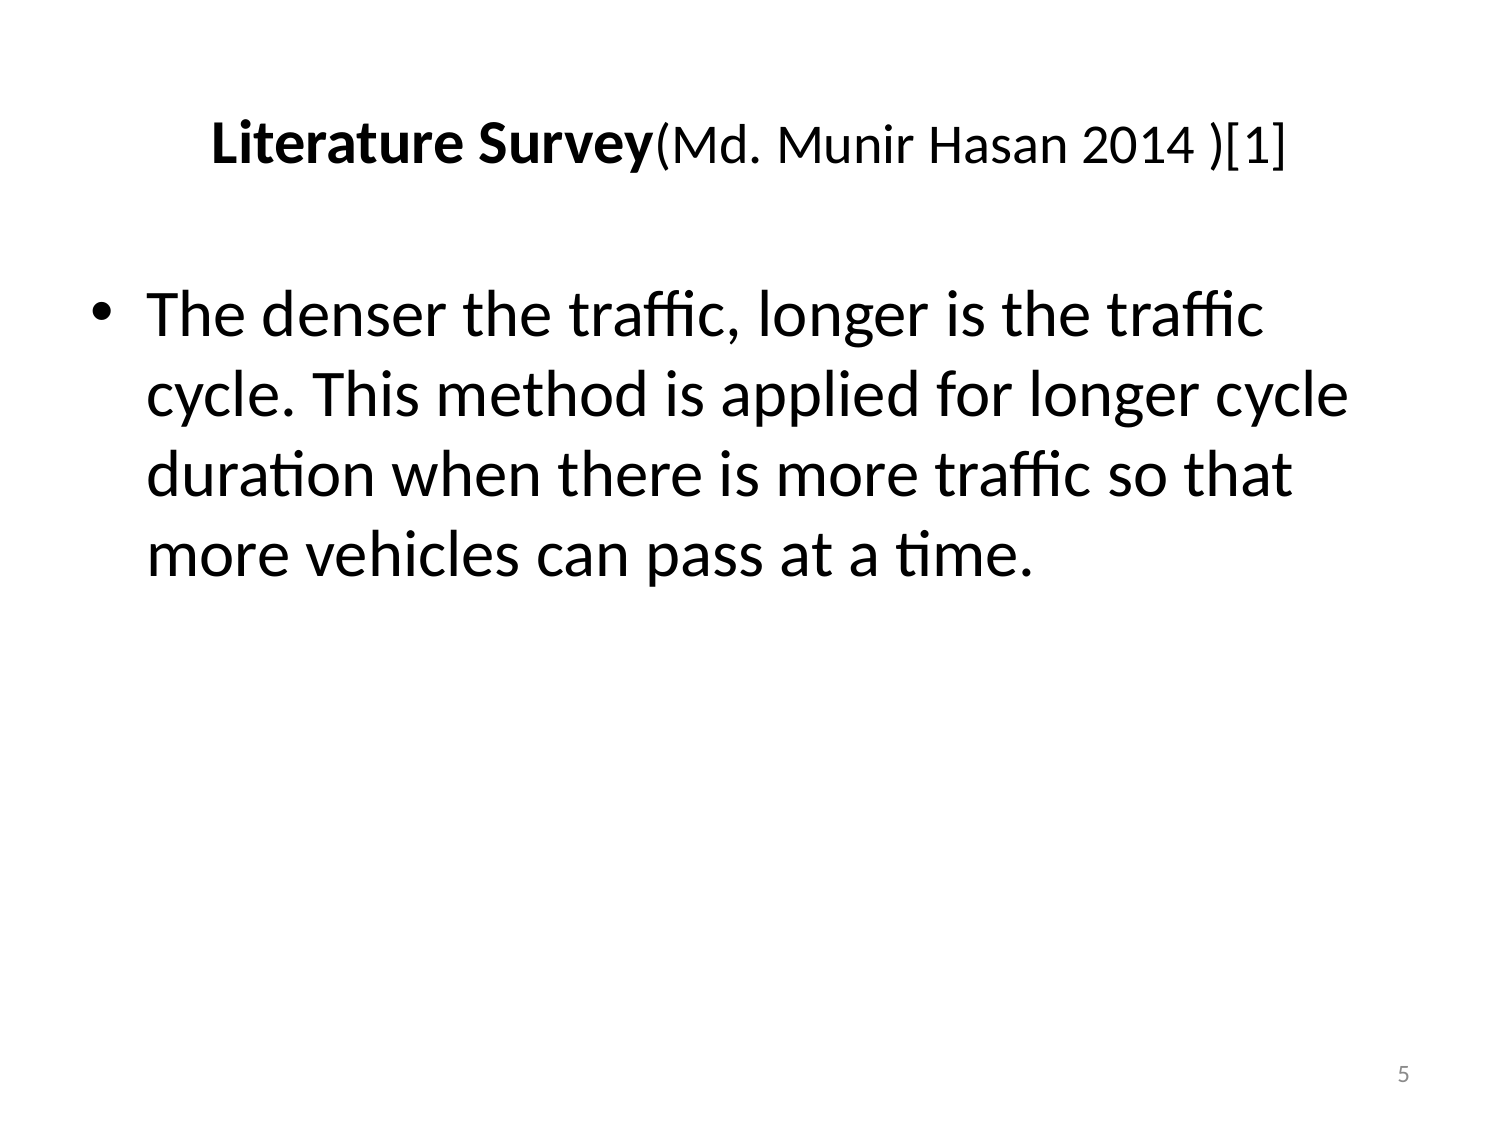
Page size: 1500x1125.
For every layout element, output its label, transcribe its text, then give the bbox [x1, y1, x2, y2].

slide_number 5 [1074, 1042, 1425, 1103]
list The denser the traffic, longer is the traffic cycle. This method is applied for longer cycle duration when there is more traffic so that more vehicles can pass at a time. [75, 262, 1425, 1005]
title Literature Survey(Md. Munir Hasan 2014 )[1] [75, 45, 1425, 233]
